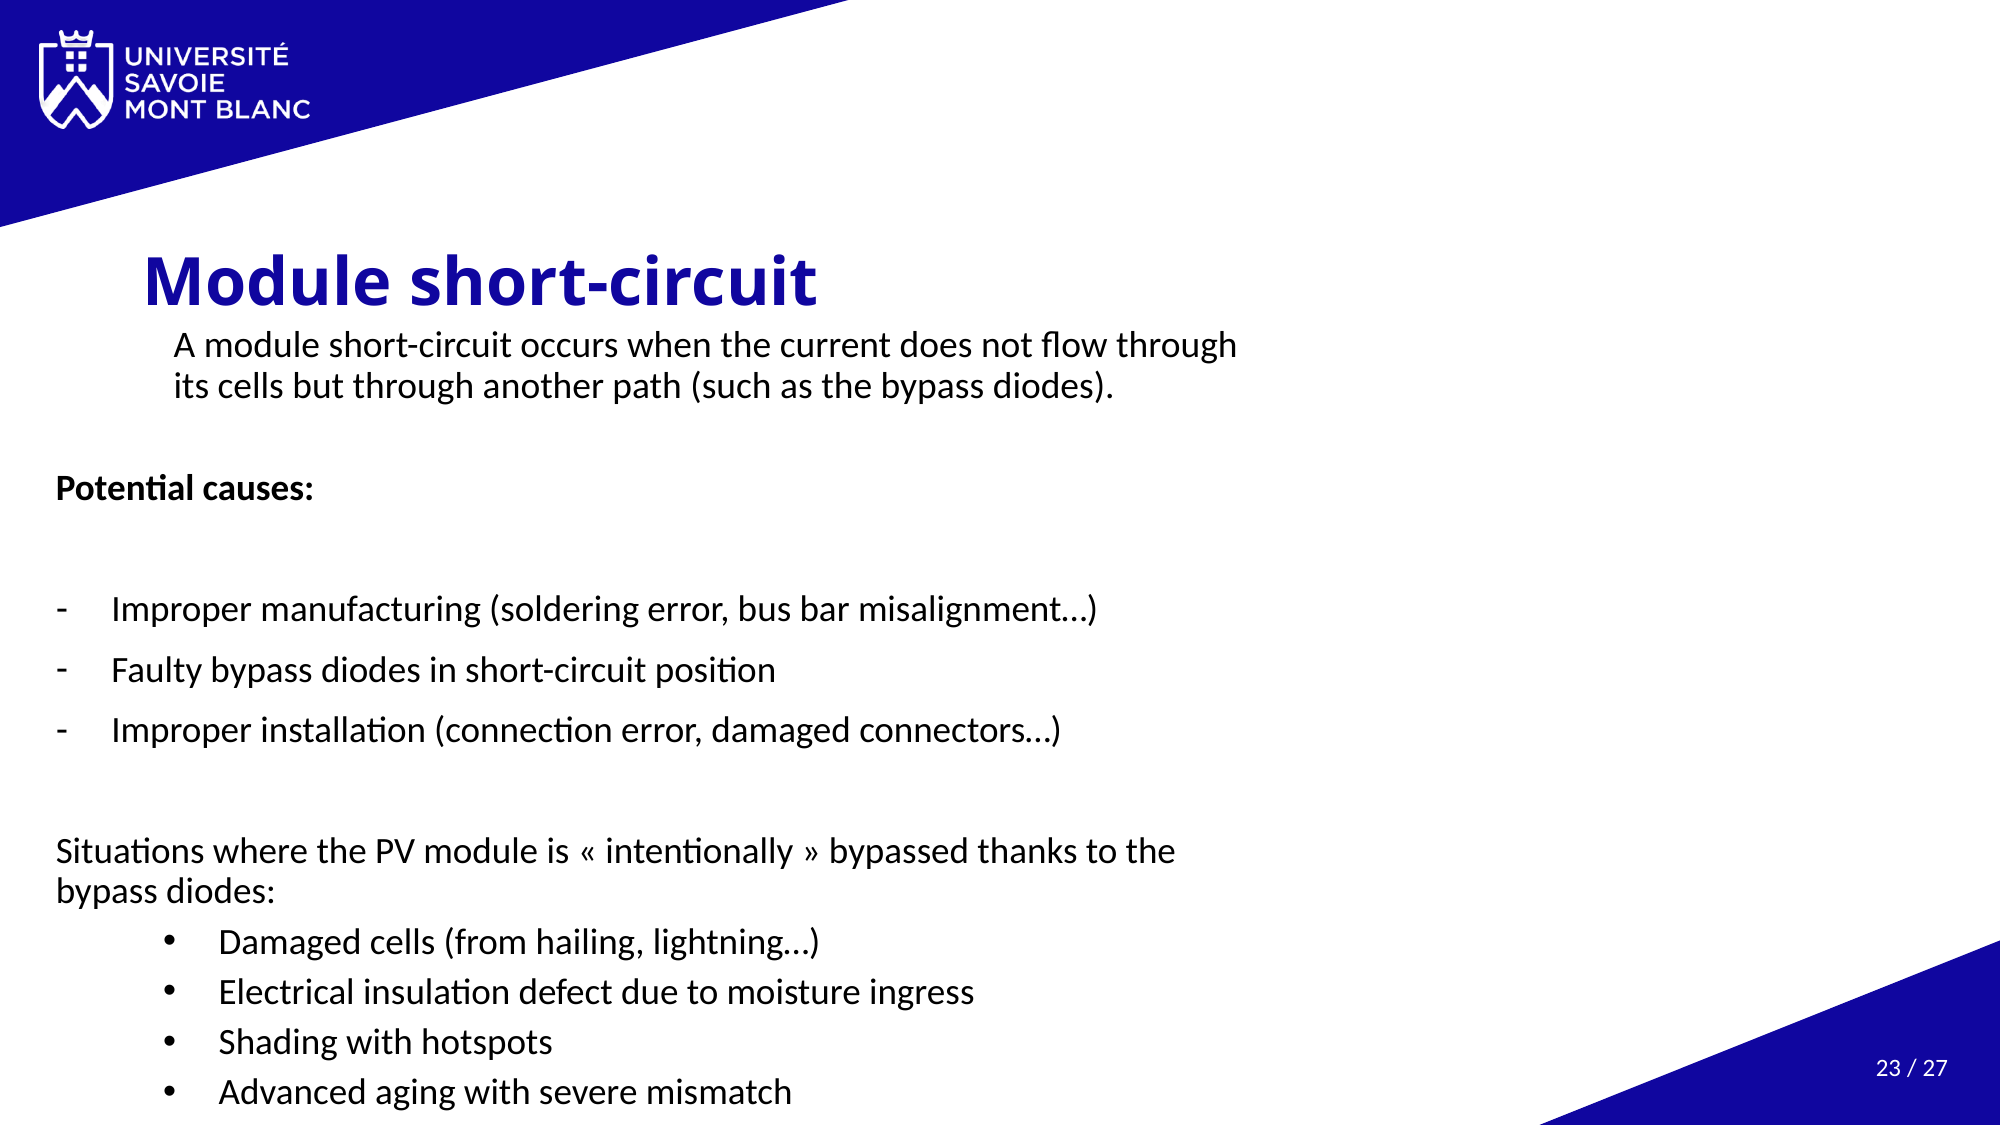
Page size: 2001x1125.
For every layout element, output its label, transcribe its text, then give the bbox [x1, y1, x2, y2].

list Potential causes: Improper manufacturing (soldering error, bus bar misalignment…) Faulty bypass diodes in short-circuit position Improper installation (connection error, damaged connectors…) Situations where the PV module is « intentionally » bypassed thanks to the bypass diodes: Damaged cells (from hailing, lightning…) Electrical insulation defect due to moisture ingress Shading with hotspots Advanced aging with severe mismatch [36, 460, 1229, 1125]
picture [39, 30, 310, 129]
subtitle A module short-circuit occurs when the current does not flow through its cells but through another path (such as the bypass diodes). [154, 317, 1555, 376]
slide_number 23 / 27 [1769, 1037, 1964, 1097]
title Module short-circuit [127, 250, 1828, 318]
